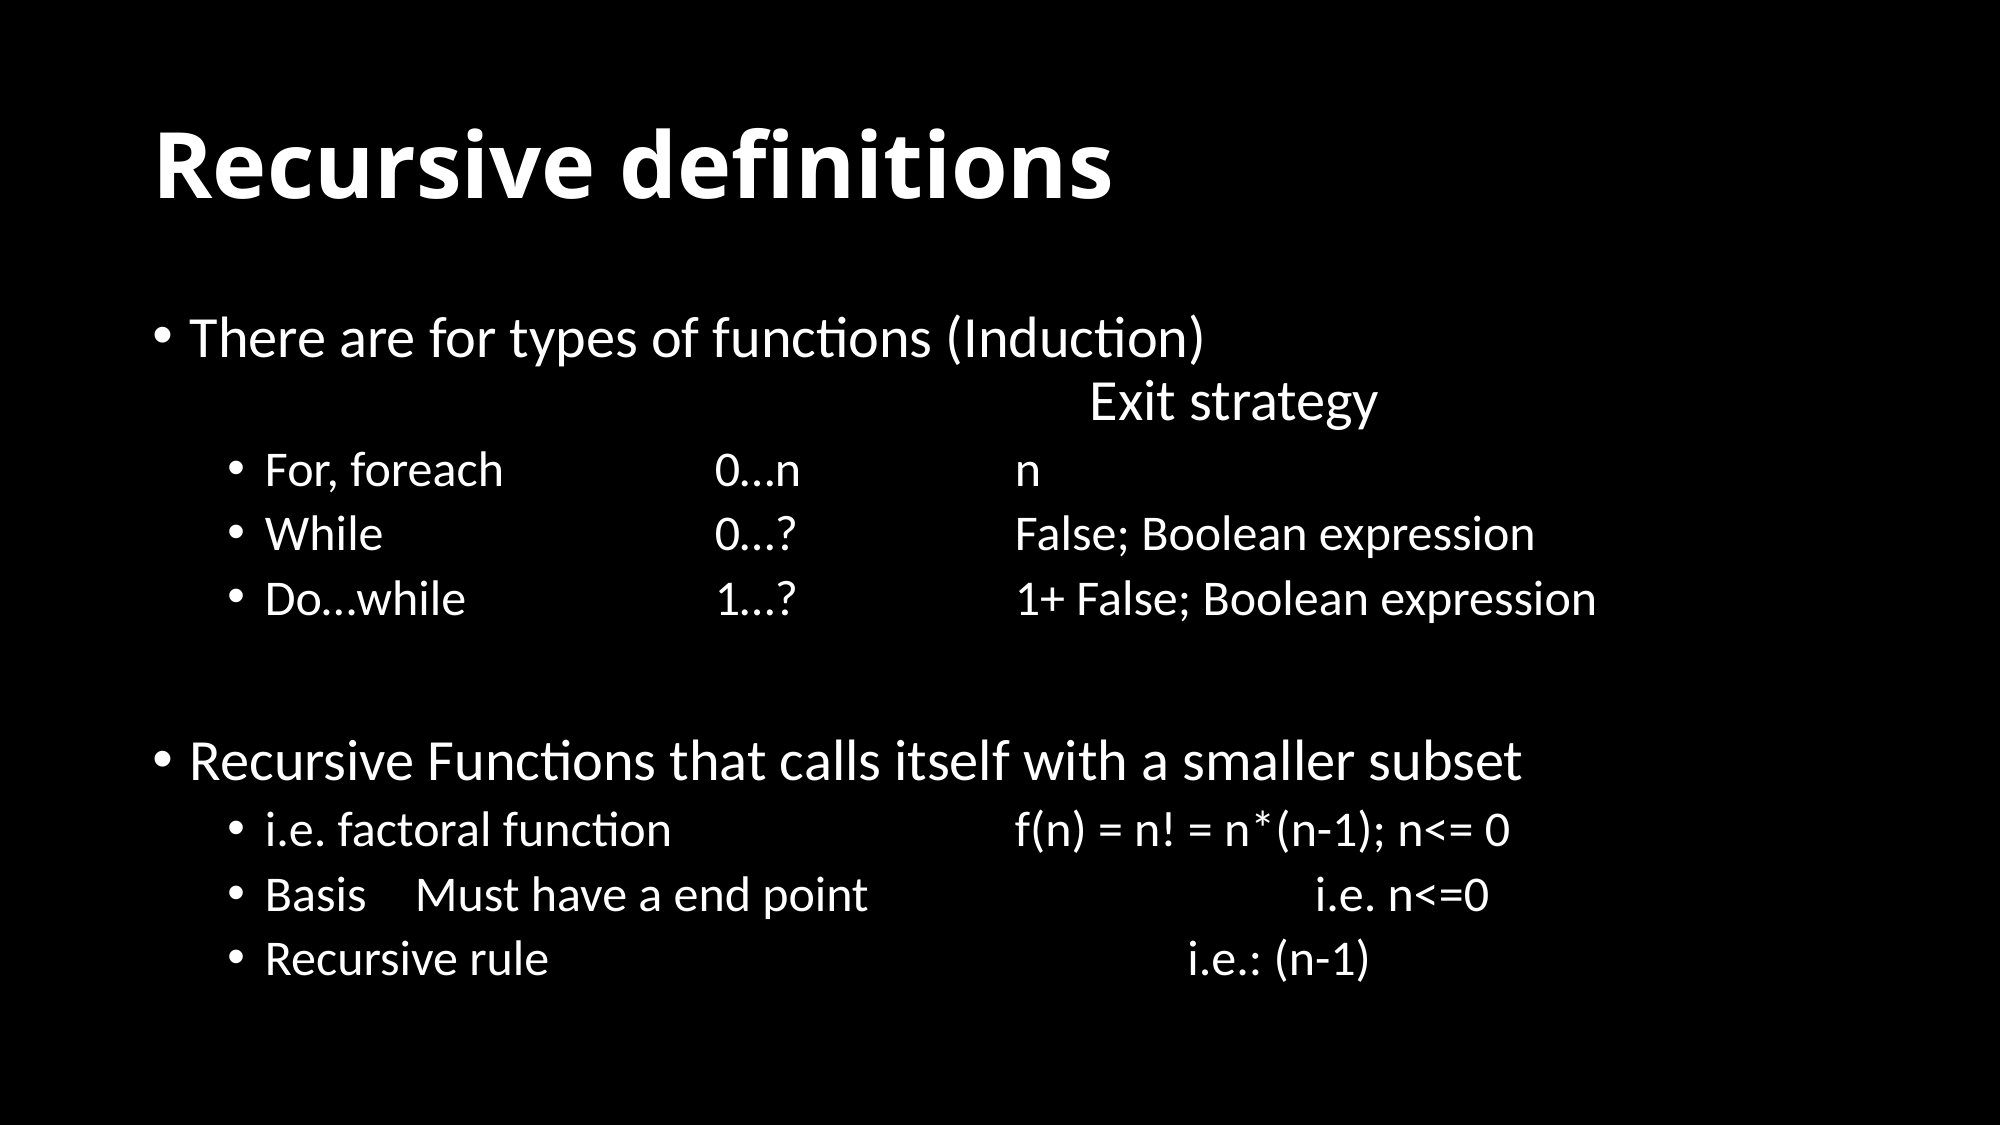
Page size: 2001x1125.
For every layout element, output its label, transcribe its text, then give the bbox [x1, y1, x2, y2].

title Recursive definitions [137, 59, 1863, 278]
list There are for types of functions (Induction) Exit strategy For, foreach 0…n n While 0…? False; Boolean expression Do…while 1…? 1+ False; Boolean expression Recursive Functions that calls itself with a smaller subset i.e. factoral function f(n) = n! = n*(n-1); n<= 0 Basis Must have a end point i.e. n<=0 Recursive rule i.e.: (n-1) [137, 299, 1863, 1014]
